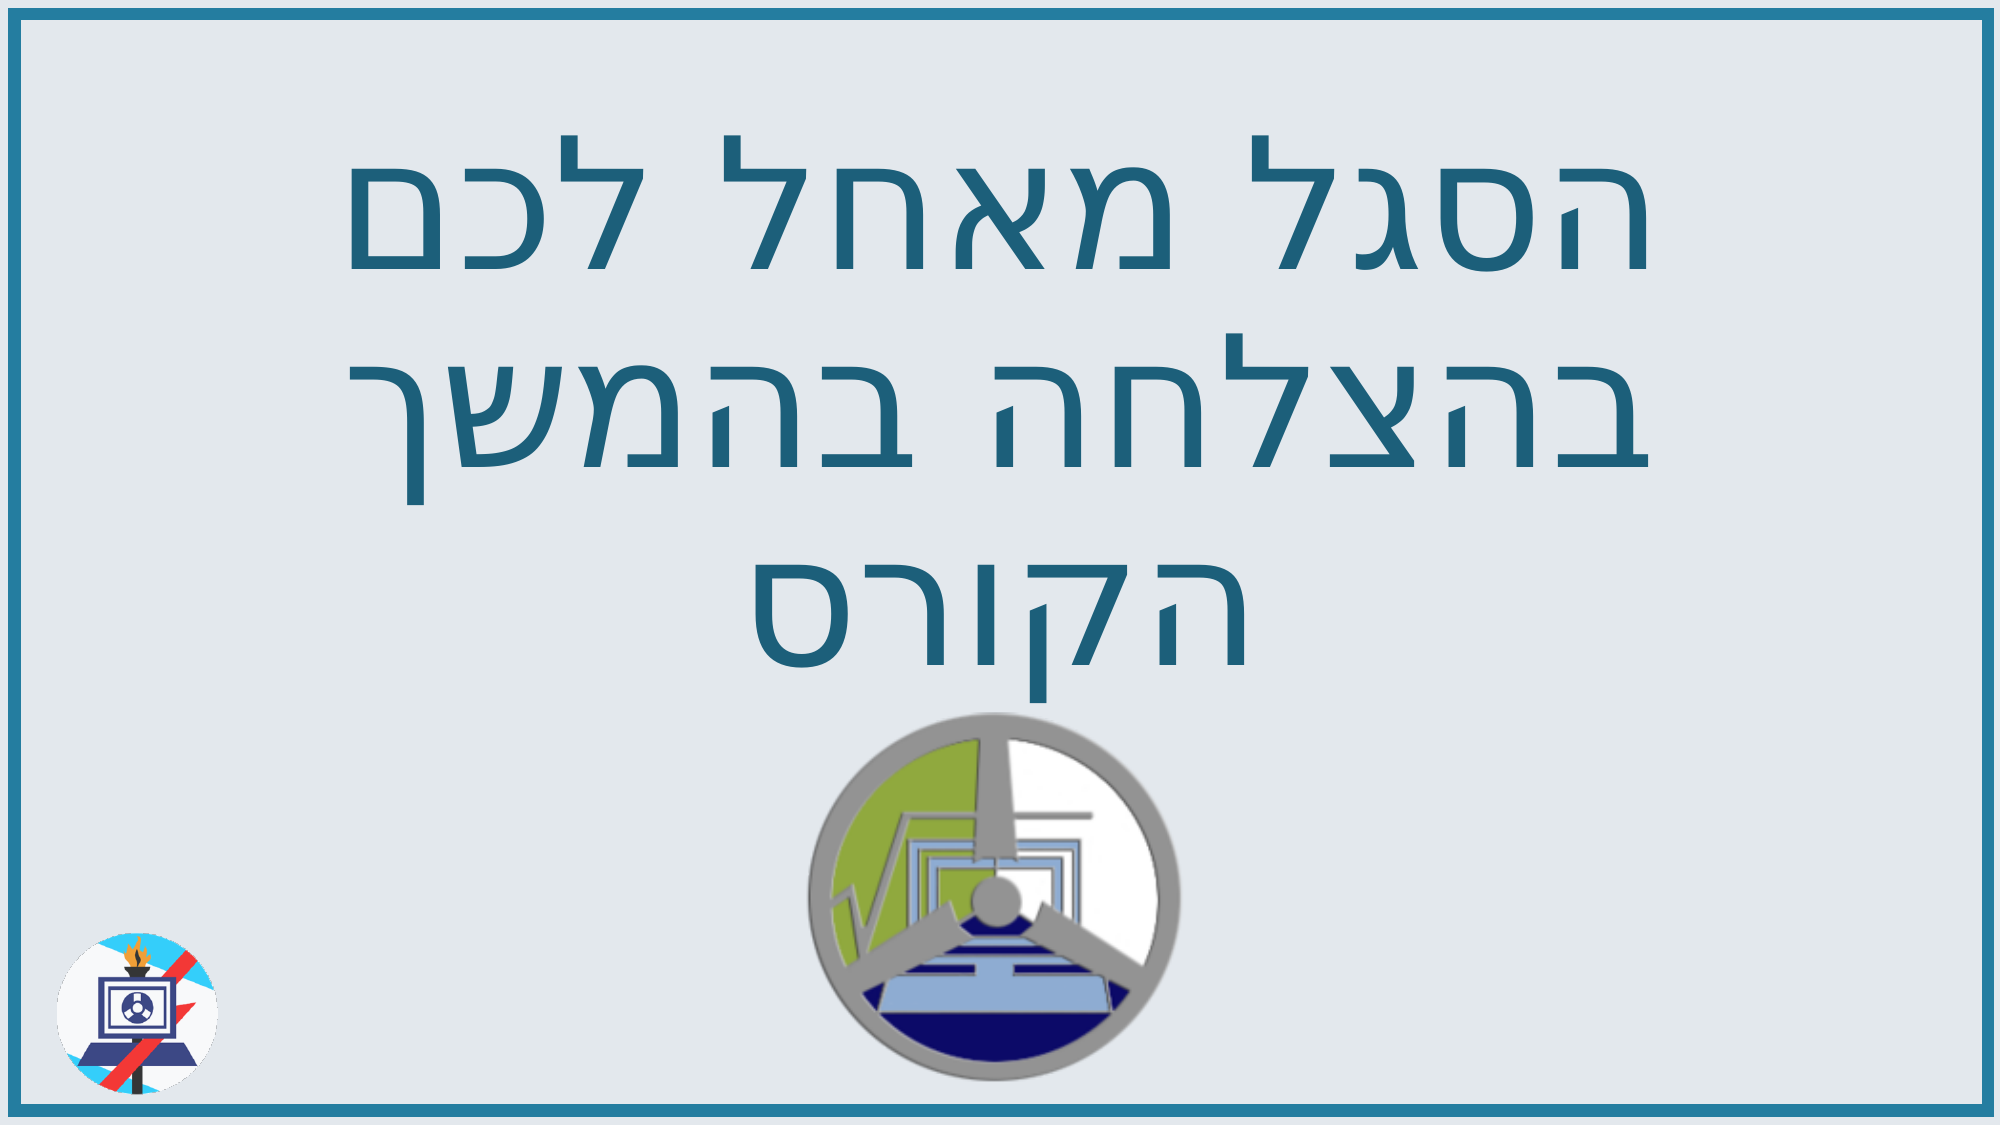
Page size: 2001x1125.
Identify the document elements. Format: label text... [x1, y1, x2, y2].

list ​מגיעים לבסיס בכל בוקר גם אם לא מרגישים בטוב, לא מחליטים על דעת עצמכם להישאר באכסניה או בבית.​ לא מרגישים טוב בסופ"ש – ניתן ללכת לרופא. יש ליידע את המפק"צ לפני התור ולאחריו. יום מחלה = גימלים​ יום גימל הוא פקודה לכל דבר – עליכם להישאר בבית במשך כל חופשת המחלה​ פטורים רפואיים חלים עד סוף הקורס ​ [52, 928, 222, 1098]
list הסגל מאחל לכם בהצלחה בהמשך הקורס [301, 103, 1699, 387]
picture [790, 700, 1210, 1114]
